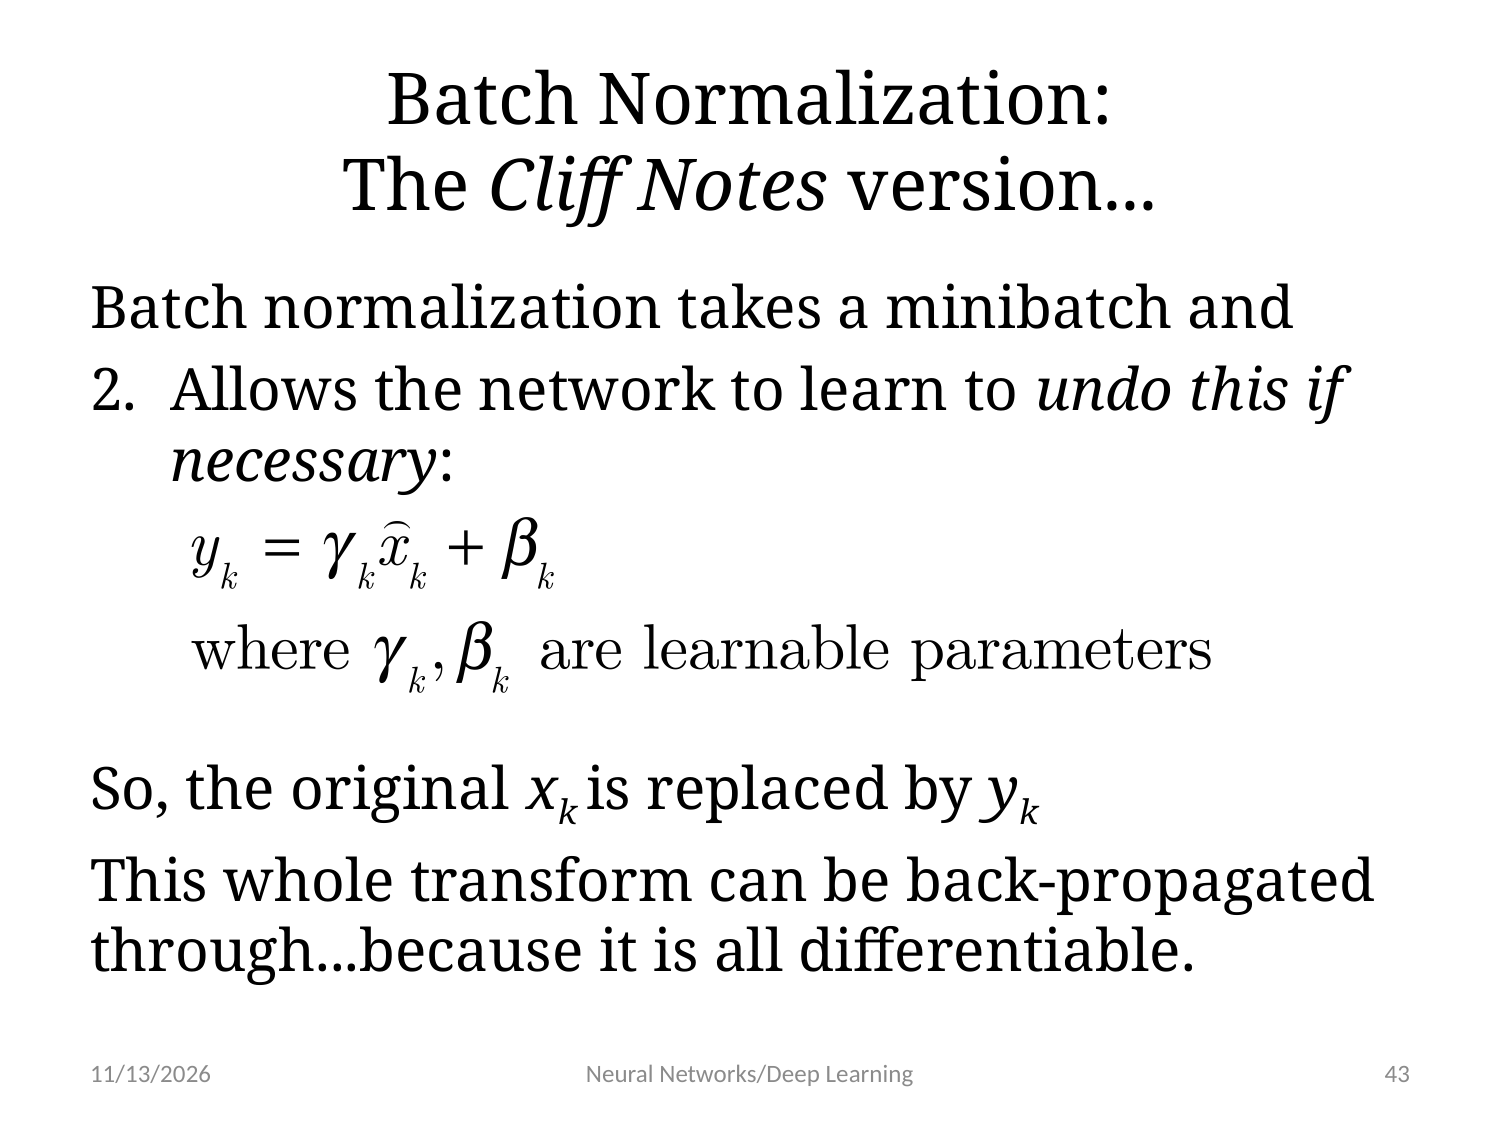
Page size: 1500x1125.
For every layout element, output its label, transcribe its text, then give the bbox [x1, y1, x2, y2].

slide_number 43 [1074, 1042, 1425, 1103]
list Batch normalization takes a minibatch and Allows the network to learn to undo this if necessary: So, the original xk is replaced by yk This whole transform can be back-propagated through...because it is all differentiable. [75, 262, 1425, 1005]
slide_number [75, 1042, 425, 1103]
footer Neural Networks/Deep Learning [512, 1042, 988, 1103]
title Batch Normalization: The Cliff Notes version... [75, 45, 1425, 233]
picture [181, 492, 1224, 706]
